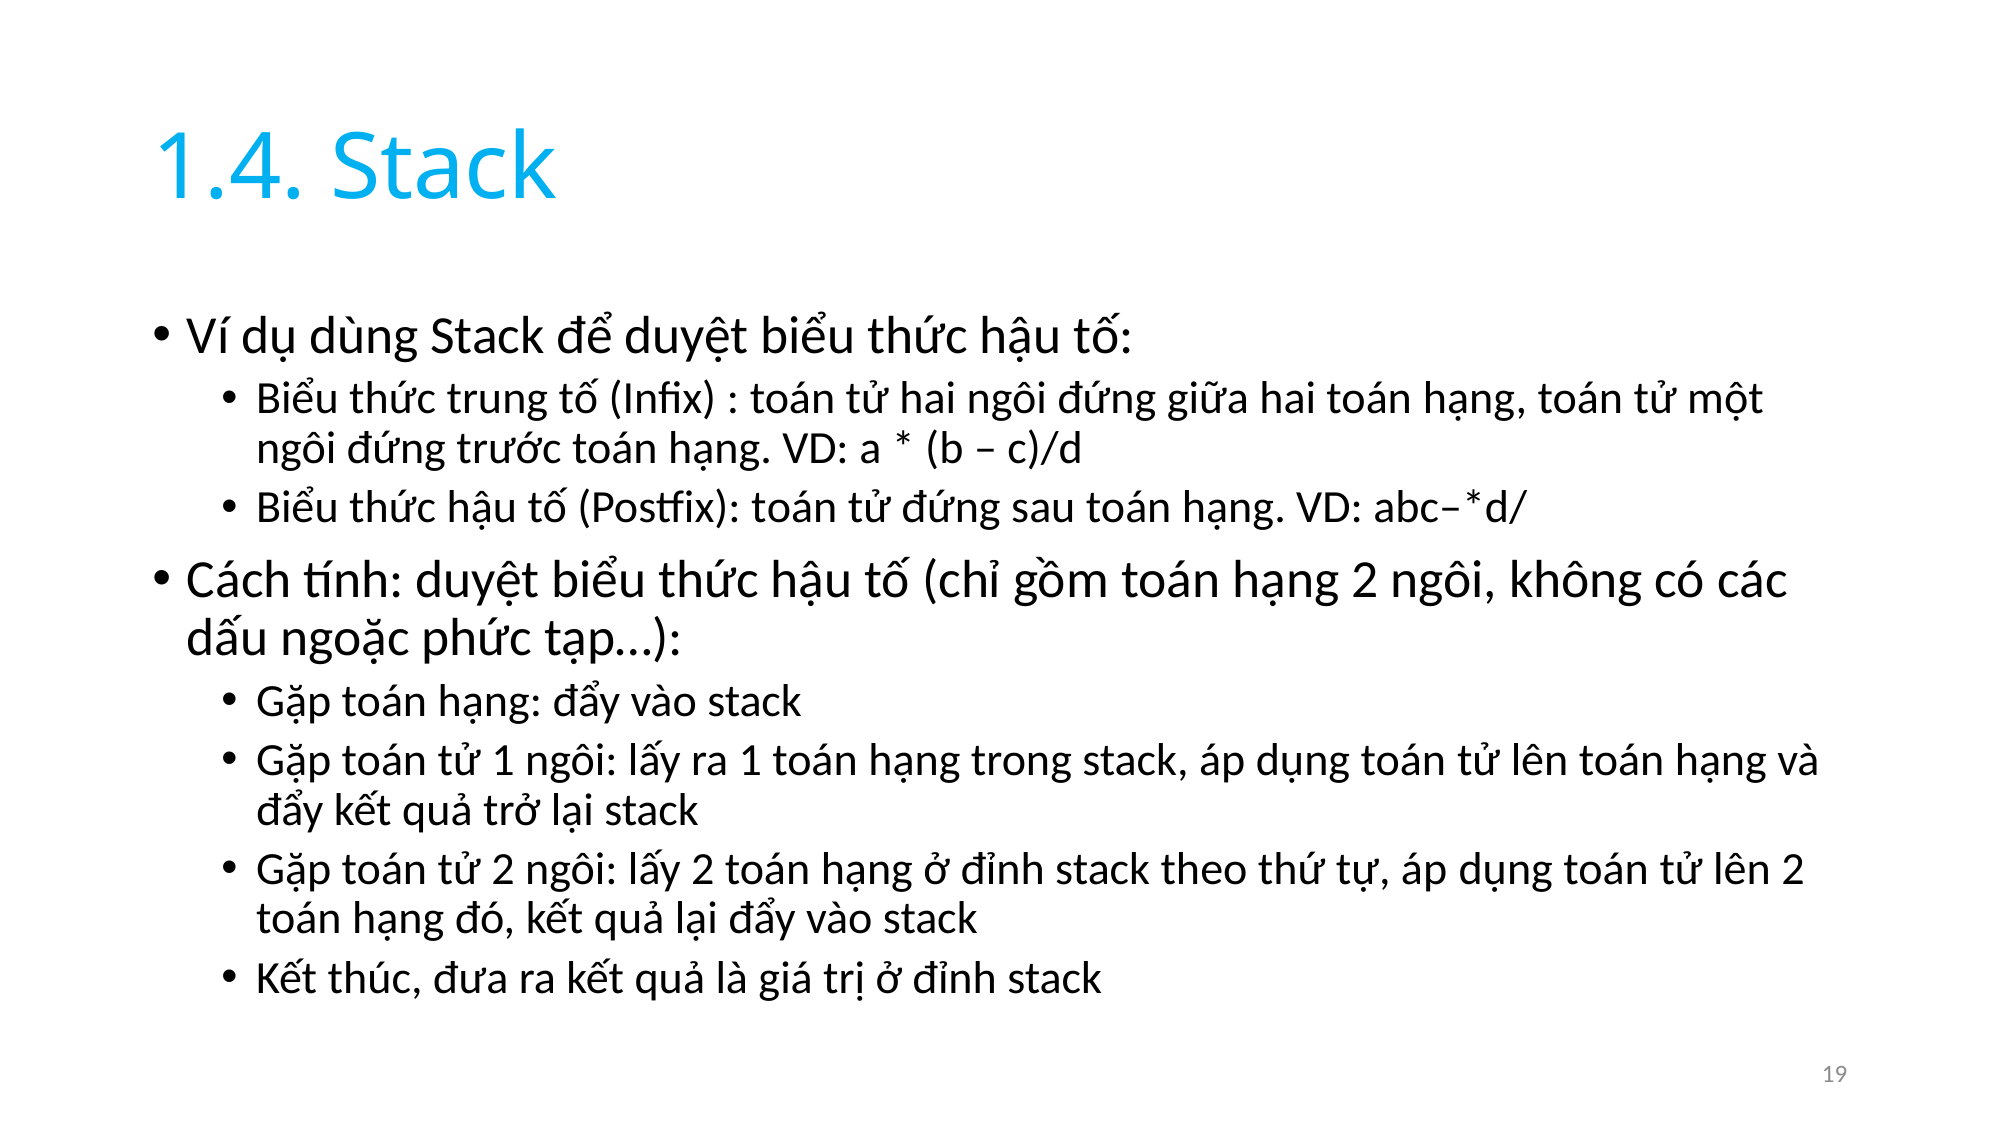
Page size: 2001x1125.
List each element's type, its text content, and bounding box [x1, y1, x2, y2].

list Ví dụ dùng Stack để duyệt biểu thức hậu tố: Biểu thức trung tố (Infix) : toán tử hai ngôi đứng giữa hai toán hạng, toán tử một ngôi đứng trước toán hạng. VD: a * (b – c)/d Biểu thức hậu tố (Postfix): toán tử đứng sau toán hạng. VD: abc–*d/ Cách tính: duyệt biểu thức hậu tố (chỉ gồm toán hạng 2 ngôi, không có các dấu ngoặc phức tạp…): Gặp toán hạng: đẩy vào stack Gặp toán tử 1 ngôi: lấy ra 1 toán hạng trong stack, áp dụng toán tử lên toán hạng và đẩy kết quả trở lại stack Gặp toán tử 2 ngôi: lấy 2 toán hạng ở đỉnh stack theo thứ tự, áp dụng toán tử lên 2 toán hạng đó, kết quả lại đẩy vào stack Kết thúc, đưa ra kết quả là giá trị ở đỉnh stack [137, 299, 1863, 1014]
title 1.4. Stack [137, 59, 1863, 278]
slide_number 19 [1412, 1042, 1863, 1103]
